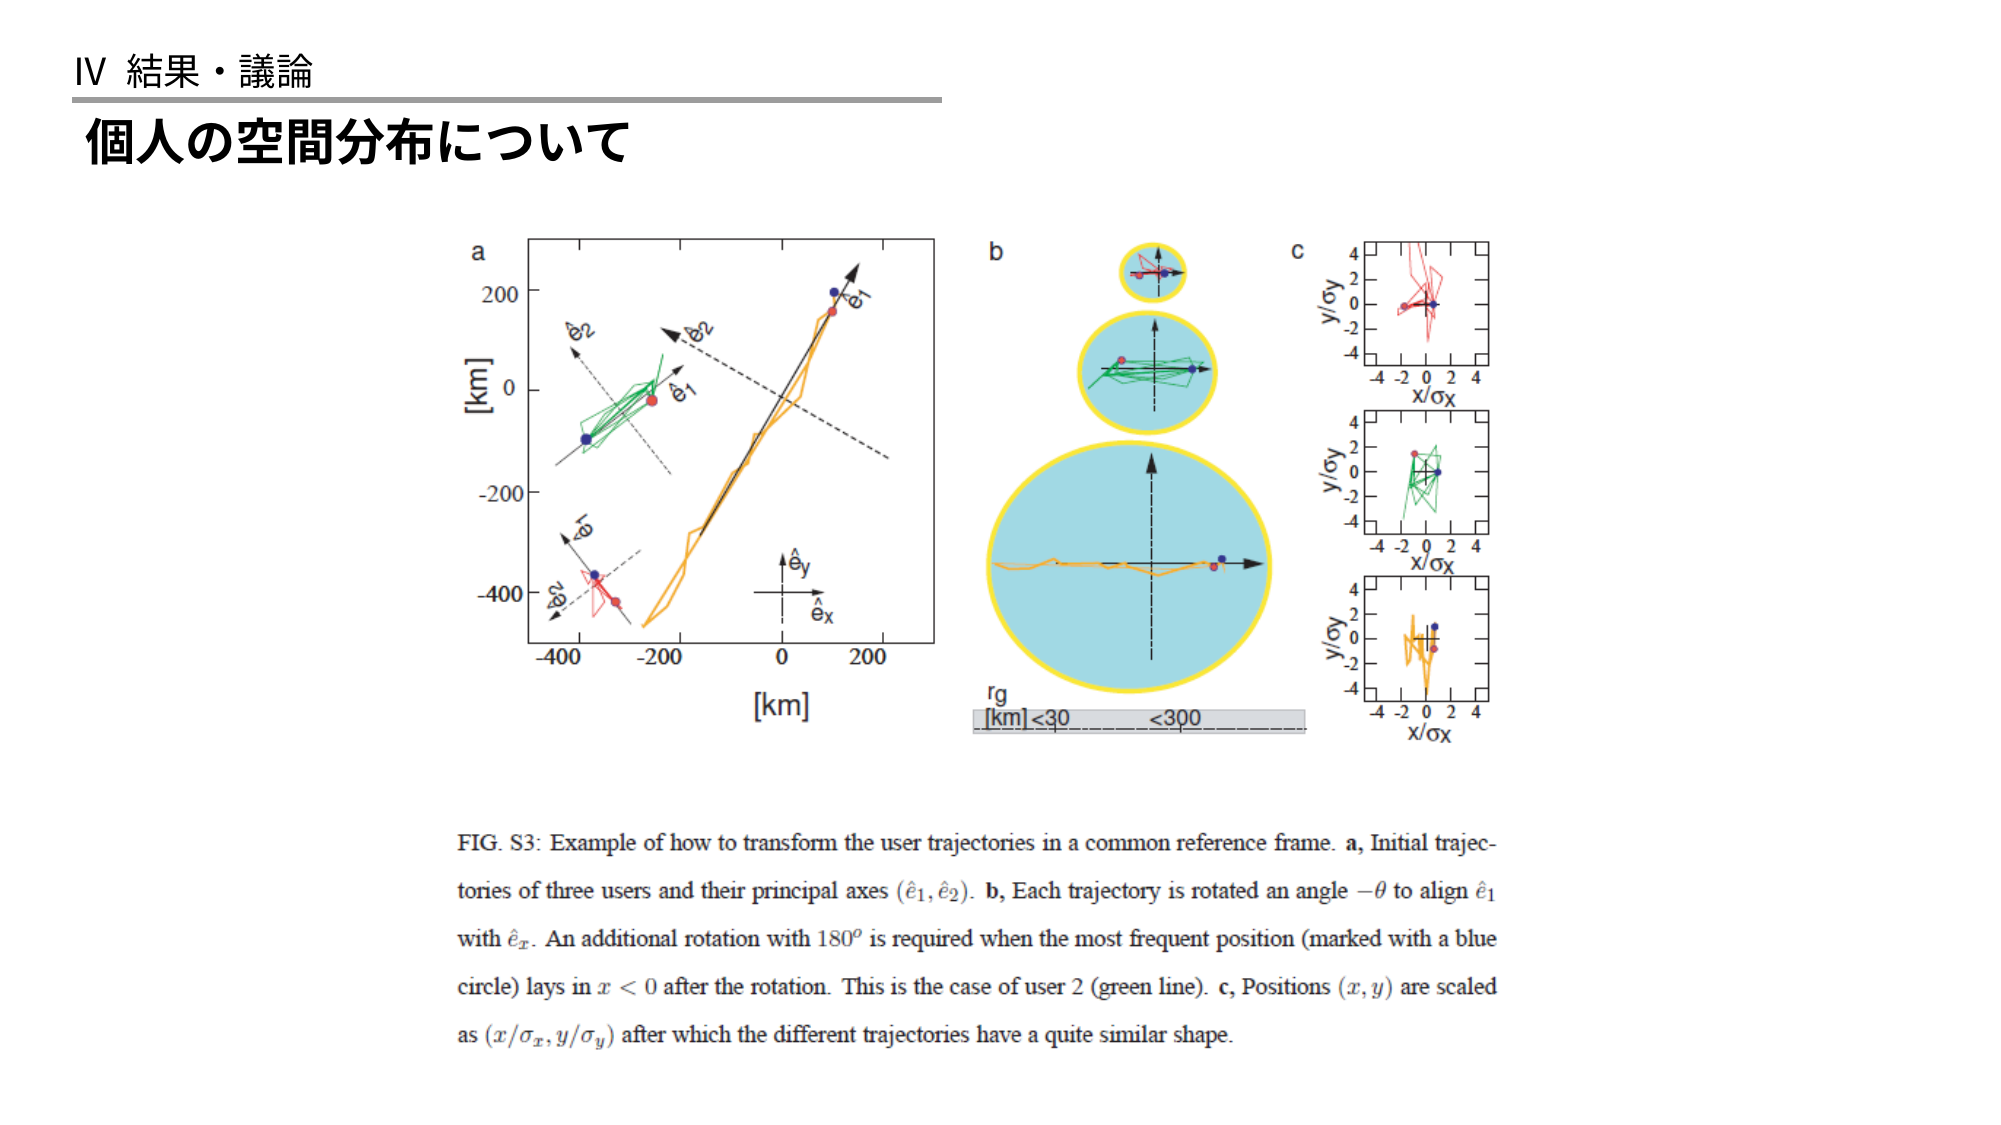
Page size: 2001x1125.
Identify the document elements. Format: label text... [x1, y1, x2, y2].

picture [451, 227, 1509, 1055]
text_box Ⅳ 結果・議論 [56, 40, 340, 101]
text_box 個人の空間分布について [70, 102, 1282, 178]
